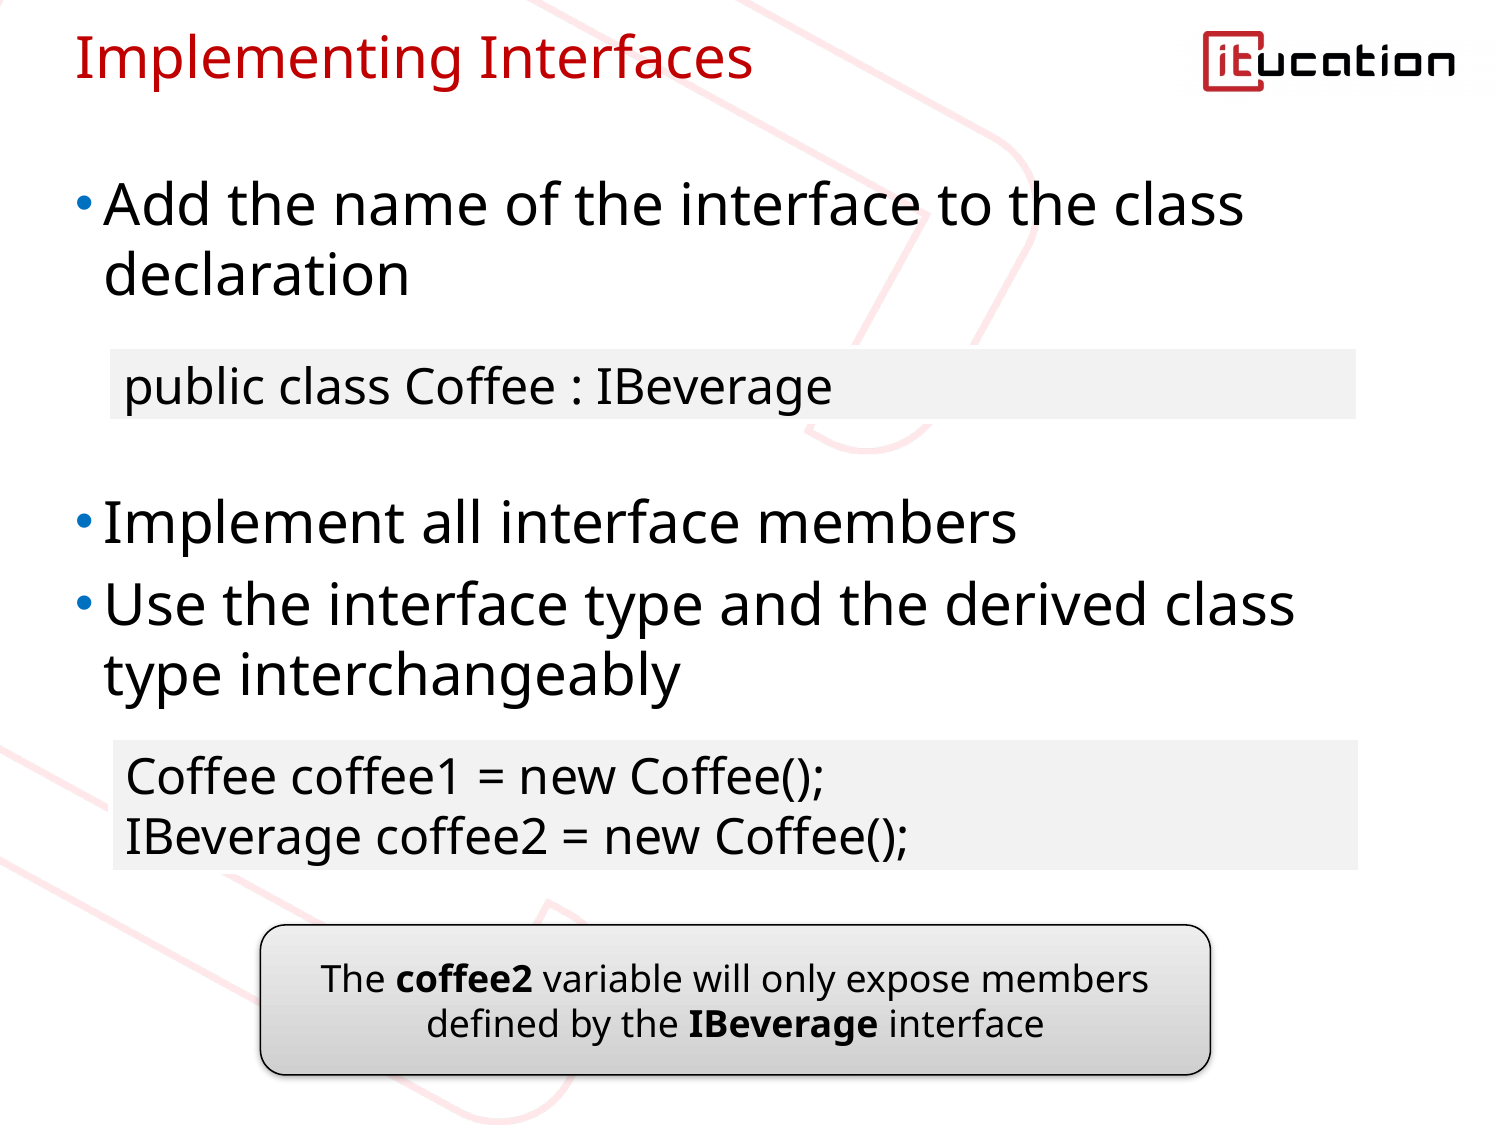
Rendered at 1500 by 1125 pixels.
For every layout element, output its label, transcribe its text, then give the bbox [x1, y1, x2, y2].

text_box public class Coffee : IBeverage [106, 345, 1360, 424]
title Implementing Interfaces [75, 0, 1186, 122]
picture [1186, 31, 1500, 110]
text_box The coffee2 variable will only expose members defined by the IBeverage interface [259, 924, 1212, 1076]
text_box Add the name of the interface to the class declaration Implement all interface members Use the interface type and the derived class type interchangeably [75, 167, 1408, 1012]
text_box Coffee coffee1 = new Coffee(); IBeverage coffee2 = new Coffee(); [108, 735, 1362, 874]
